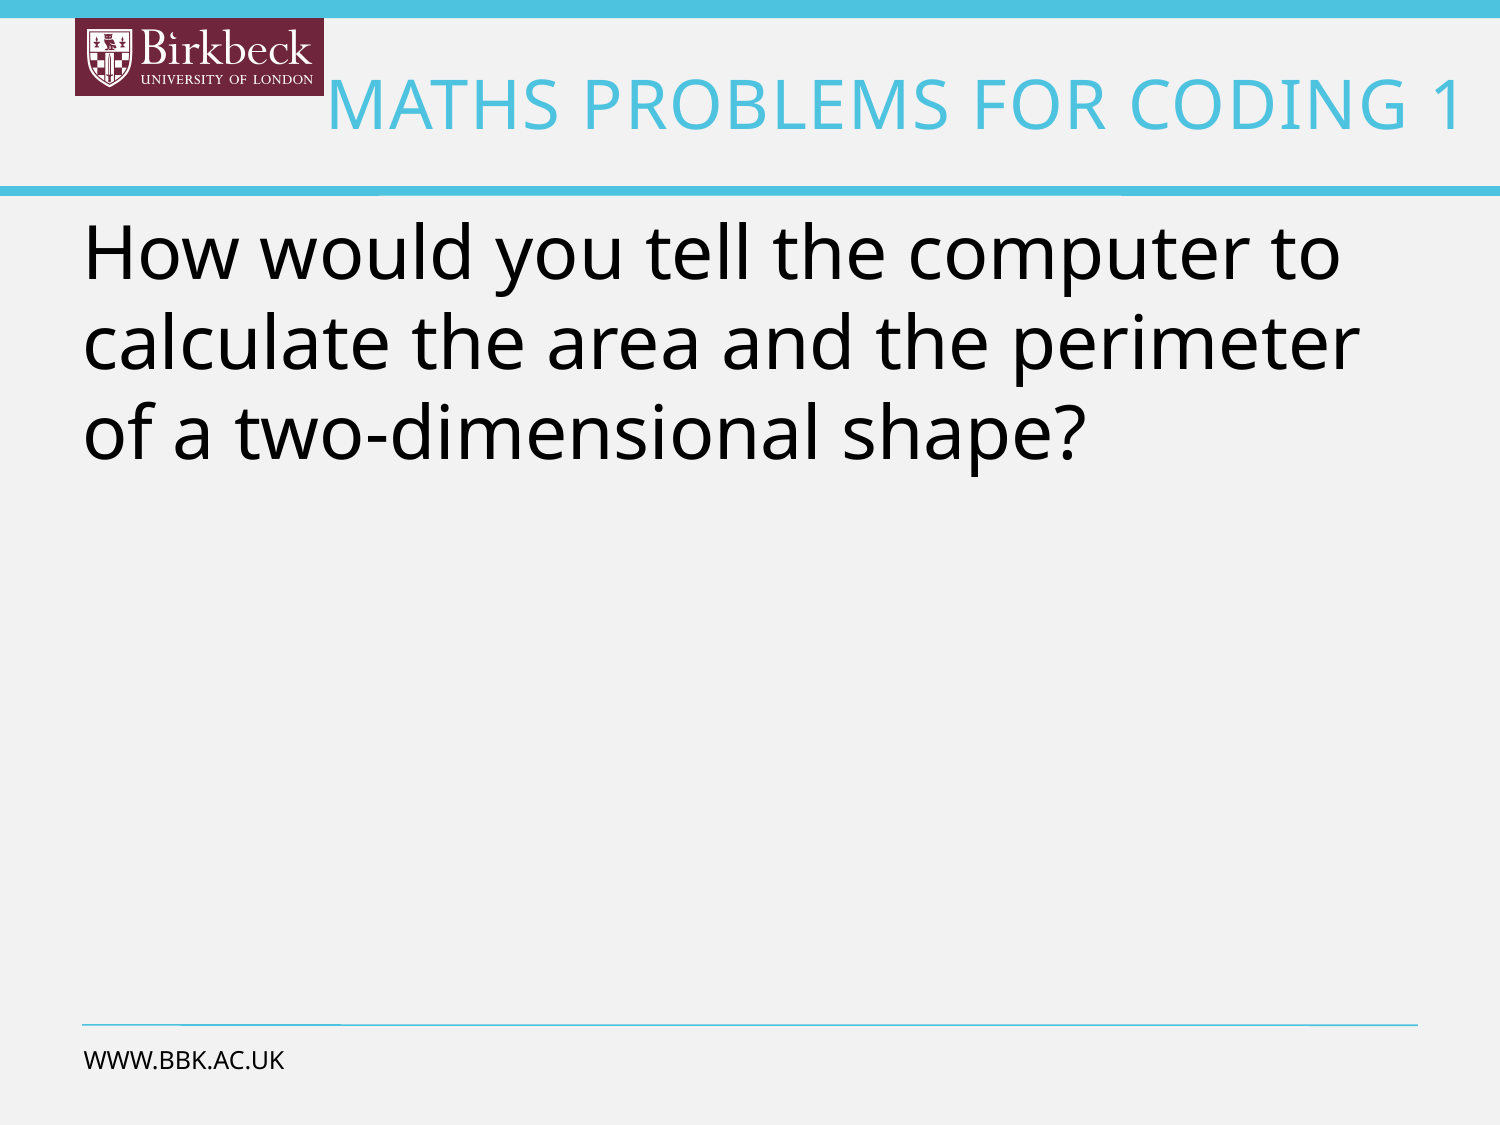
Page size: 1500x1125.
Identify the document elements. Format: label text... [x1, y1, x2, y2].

picture [75, 18, 324, 96]
list How would you tell the computer to calculate the area and the perimeter of a two-dimensional shape? [82, 197, 1437, 1019]
subtitle Maths problems for coding 1 [325, 20, 1500, 183]
